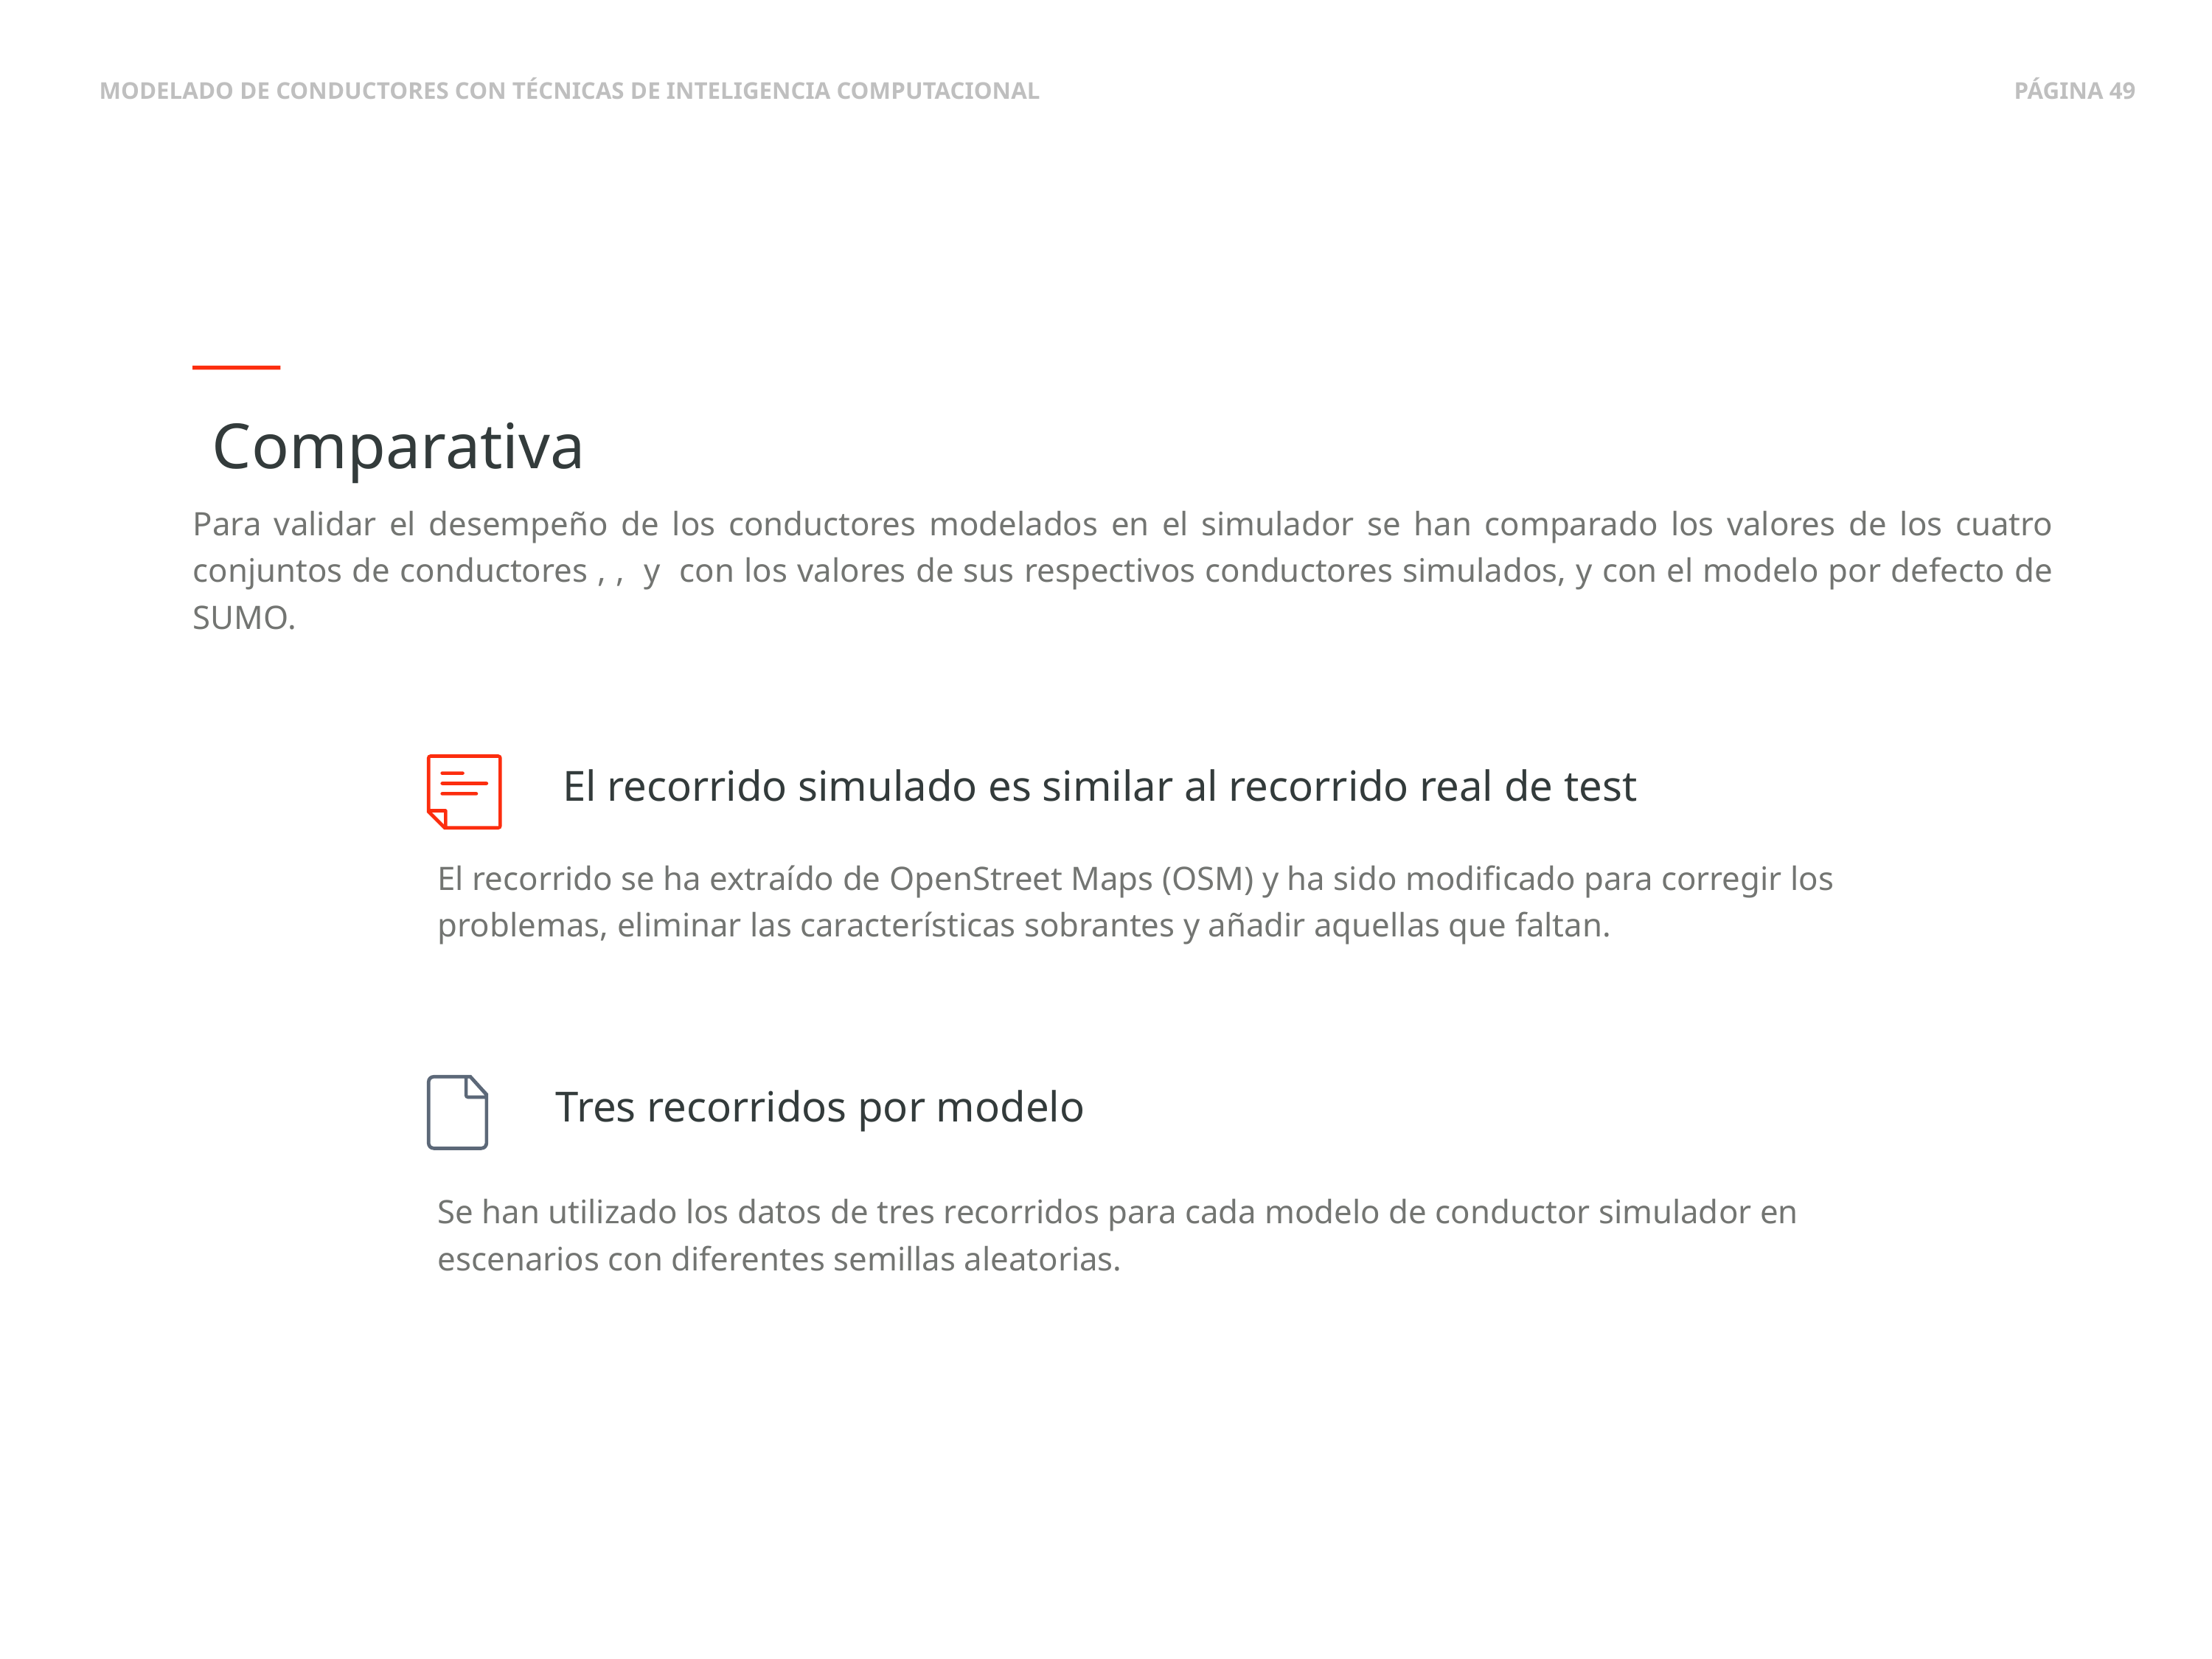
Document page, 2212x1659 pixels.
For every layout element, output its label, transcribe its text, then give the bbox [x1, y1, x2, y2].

text_box El recorrido simulado es similar al recorrido real de test [552, 754, 1723, 815]
text_box [192, 365, 281, 370]
text_box Tres recorridos por modelo [544, 1075, 1155, 1136]
text_box [426, 754, 502, 830]
text_box Se han utilizado los datos de tres recorridos para cada modelo de conductor simulador en escenarios con diferentes semillas aleatorias. [426, 1178, 1866, 1283]
text_box [426, 1074, 489, 1150]
text_box Comparativa [201, 401, 597, 487]
text_box El recorrido se ha extraído de OpenStreet Maps (OSM) y ha sido modificado para corregir los problemas, eliminar las características sobrantes y añadir aquellas que faltan. [426, 844, 1866, 949]
